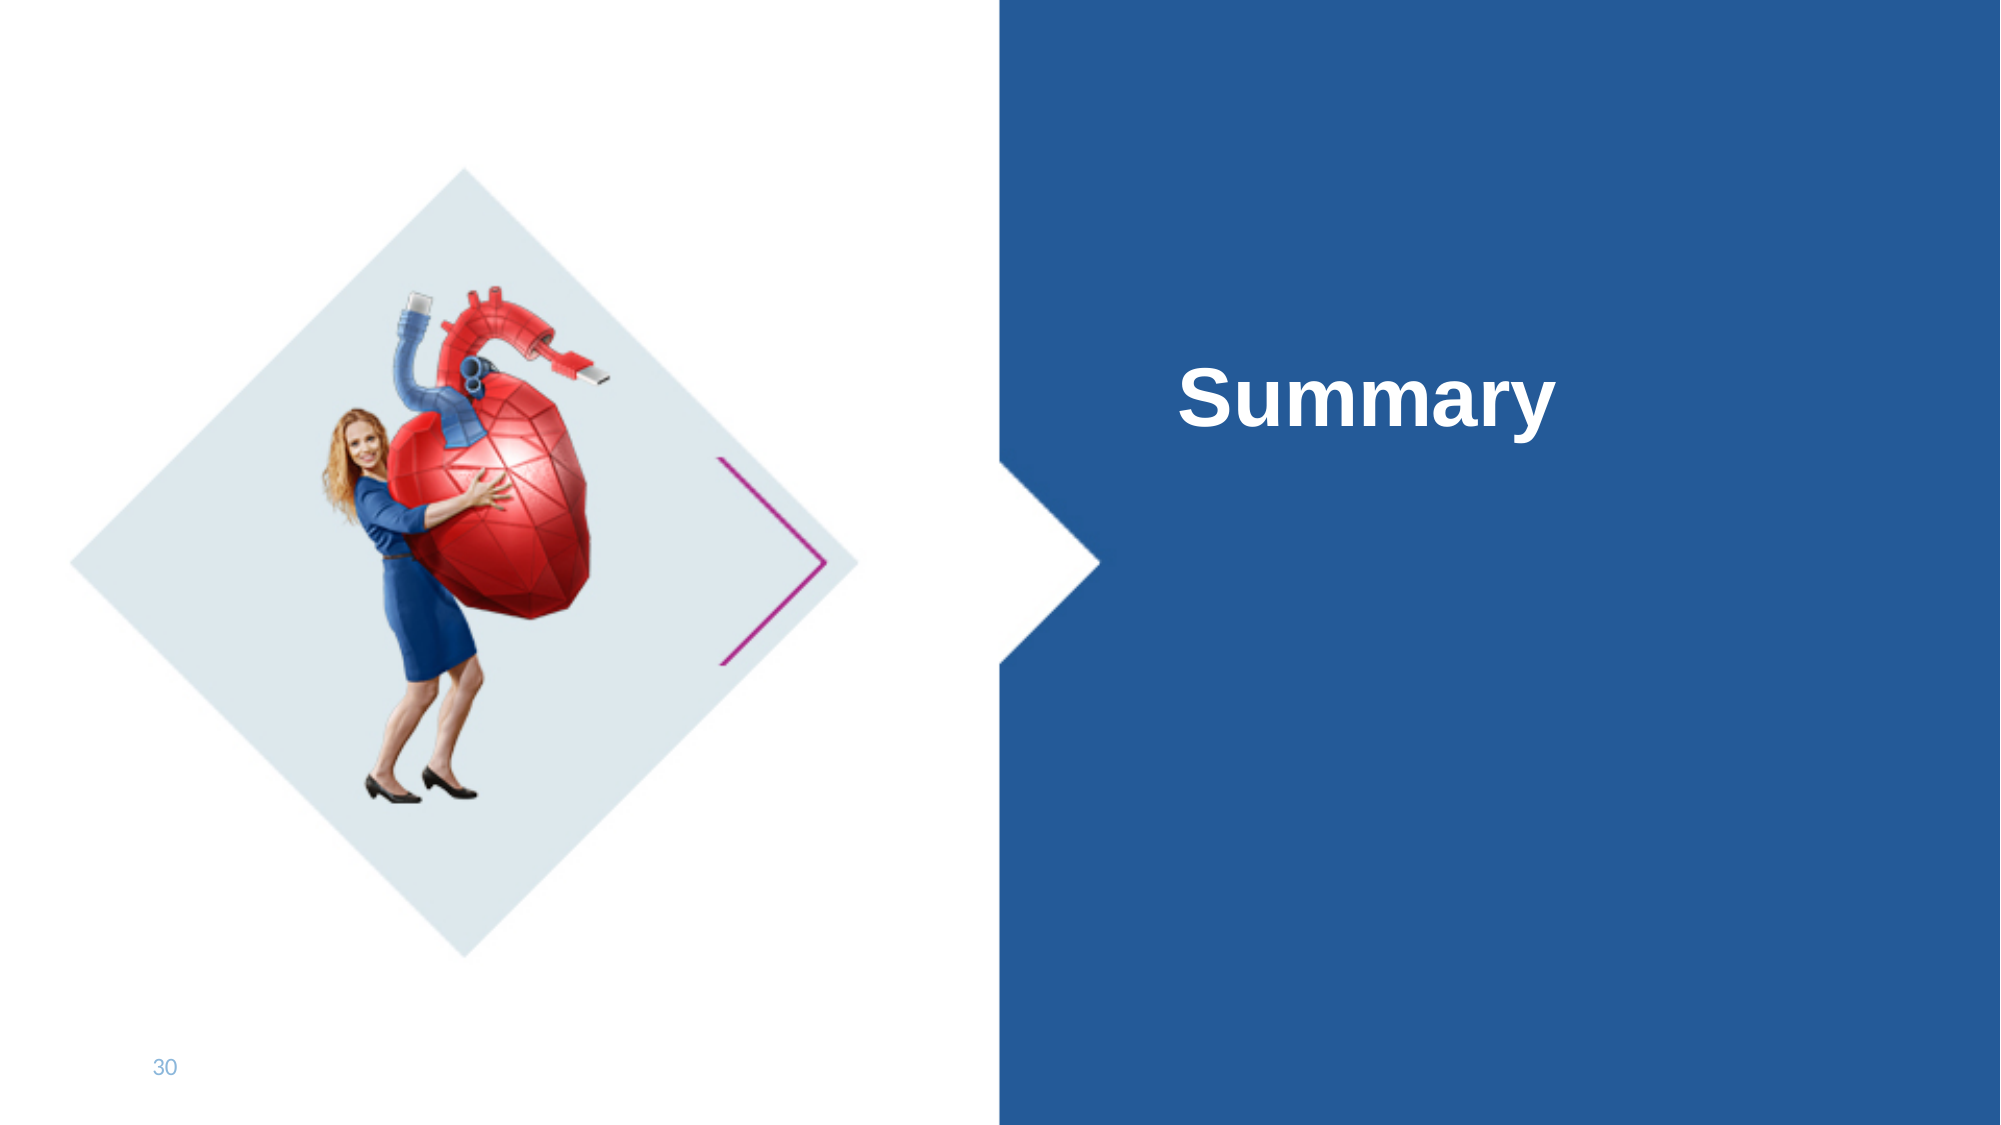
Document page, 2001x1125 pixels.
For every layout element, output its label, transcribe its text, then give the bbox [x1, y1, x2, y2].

title Summary [1162, 190, 1863, 541]
picture [0, 0, 2000, 1125]
